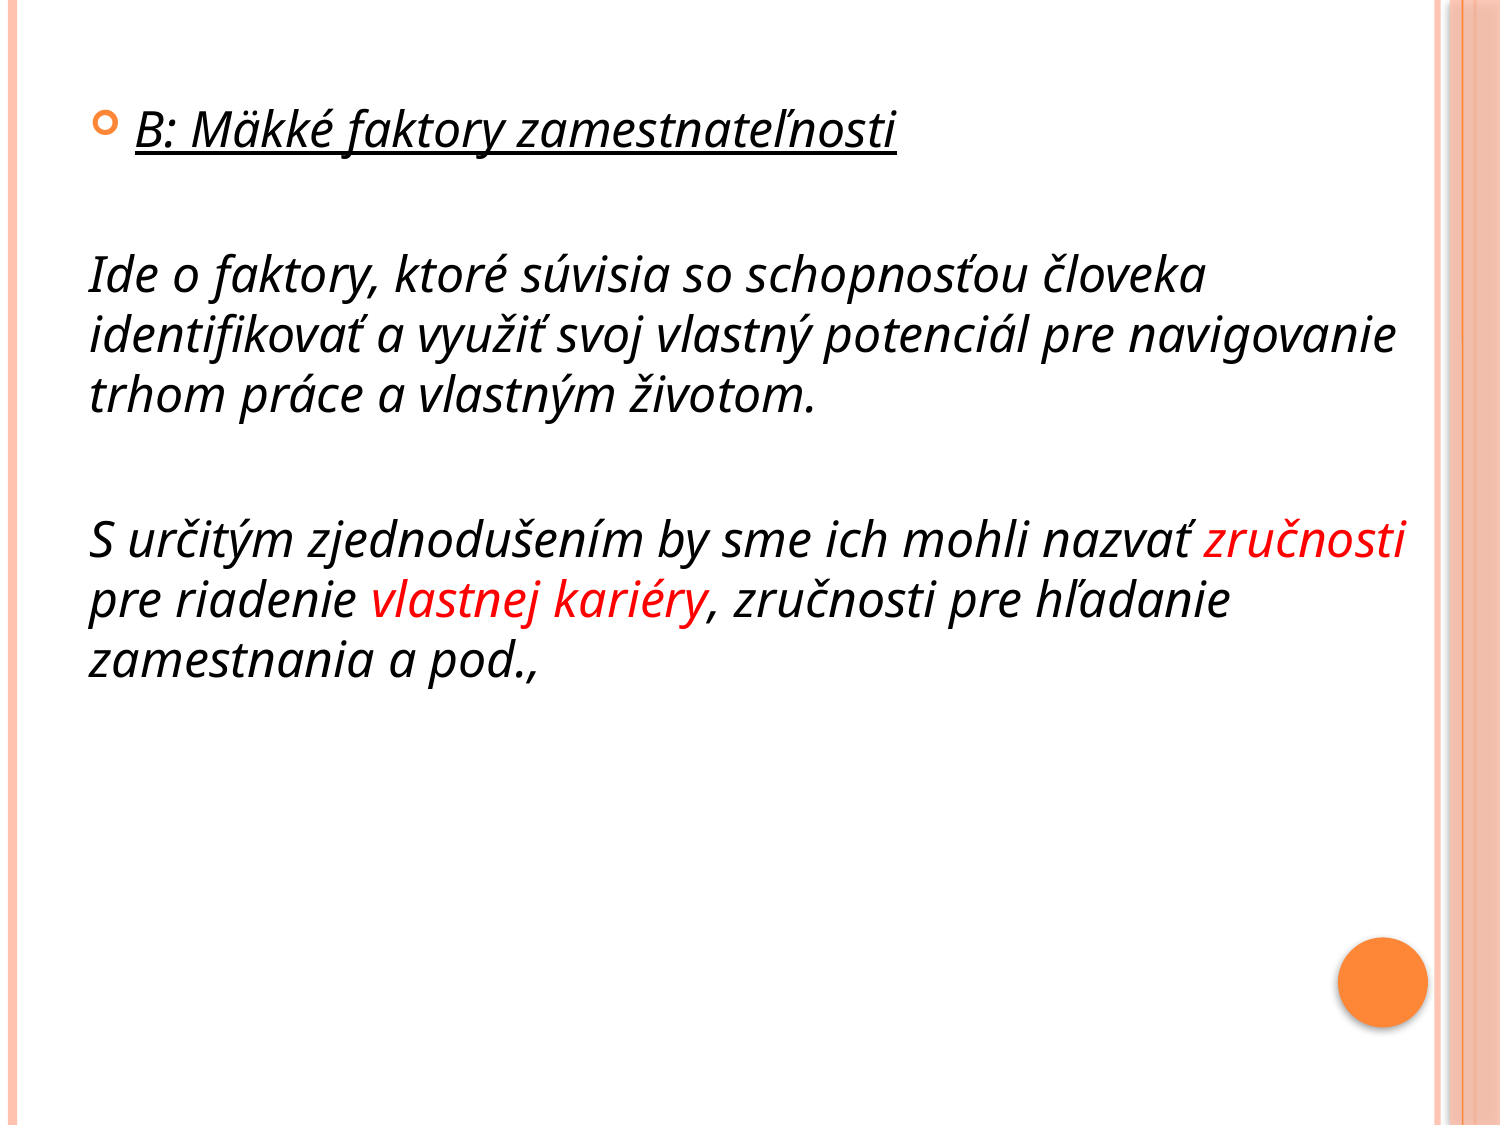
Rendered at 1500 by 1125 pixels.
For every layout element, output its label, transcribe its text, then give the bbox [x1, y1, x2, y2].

list B: Mäkké faktory zamestnateľnosti Ide o faktory, ktoré súvisia so schopnosťou človeka identifikovať a využiť svoj vlastný potenciál pre navigovanie trhom práce a vlastným životom. S určitým zjednodušením by sme ich mohli nazvať zručnosti pre riadenie vlastnej kariéry, zručnosti pre hľadanie zamestnania a pod., [75, 90, 1425, 1005]
